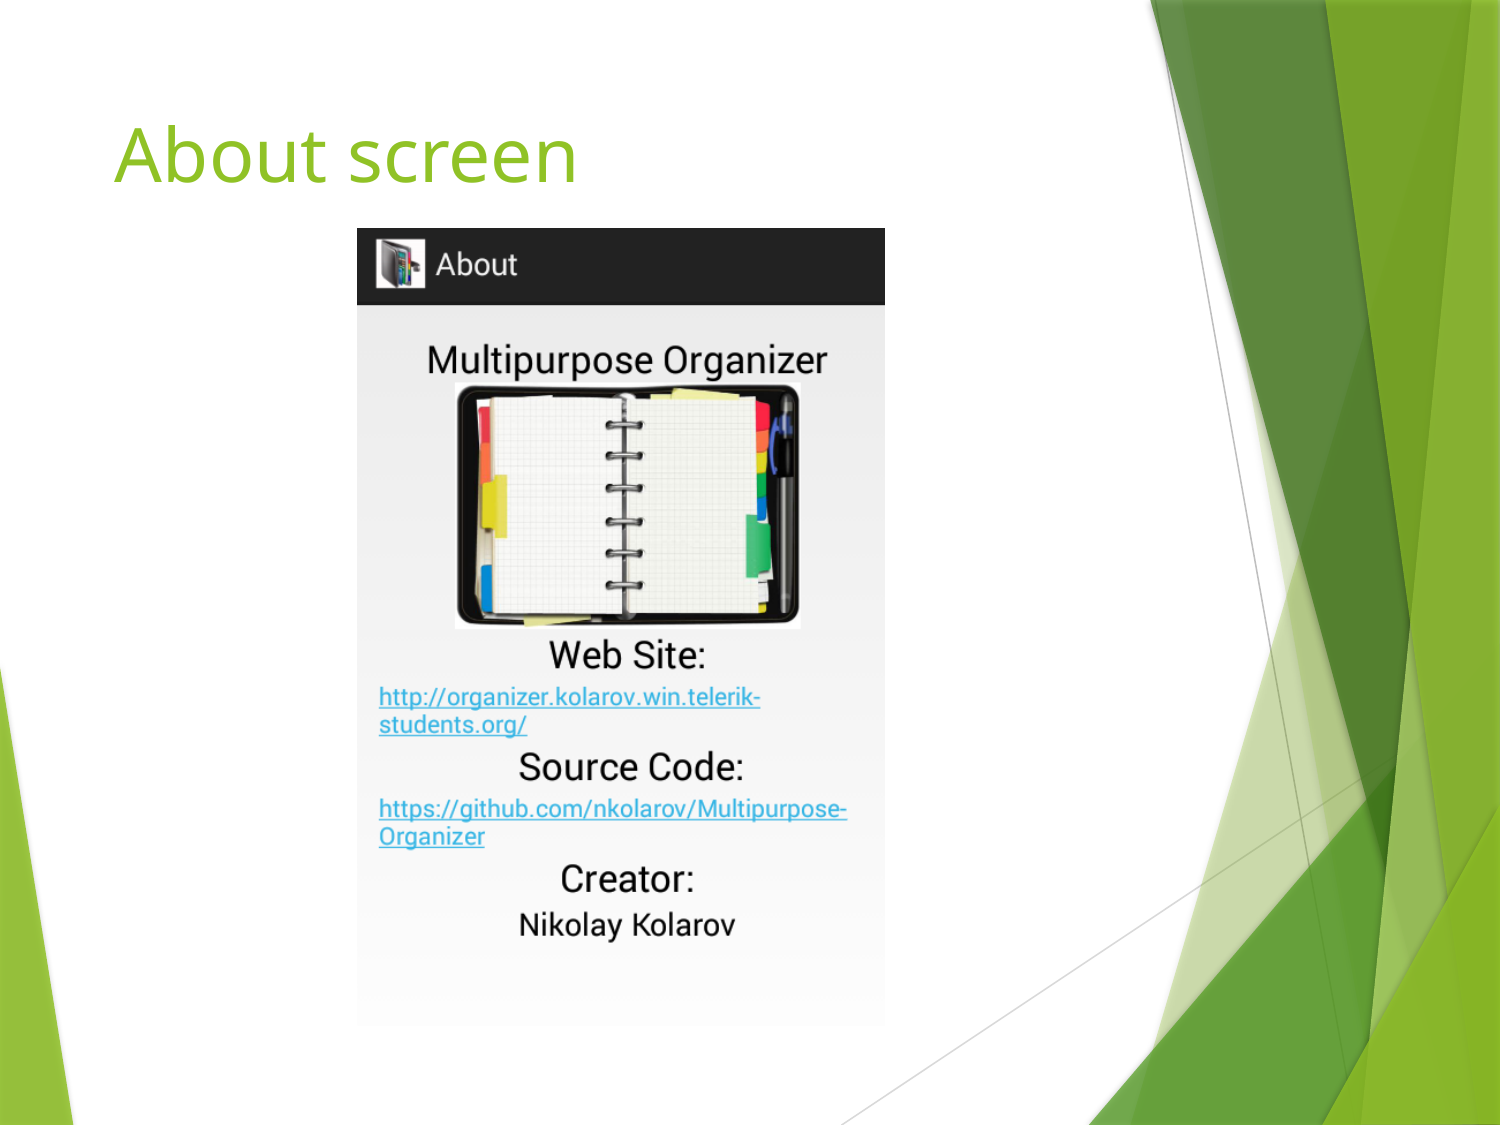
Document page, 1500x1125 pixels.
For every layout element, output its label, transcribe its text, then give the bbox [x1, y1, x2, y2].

picture [356, 228, 885, 1028]
title About screen [99, 99, 1142, 317]
